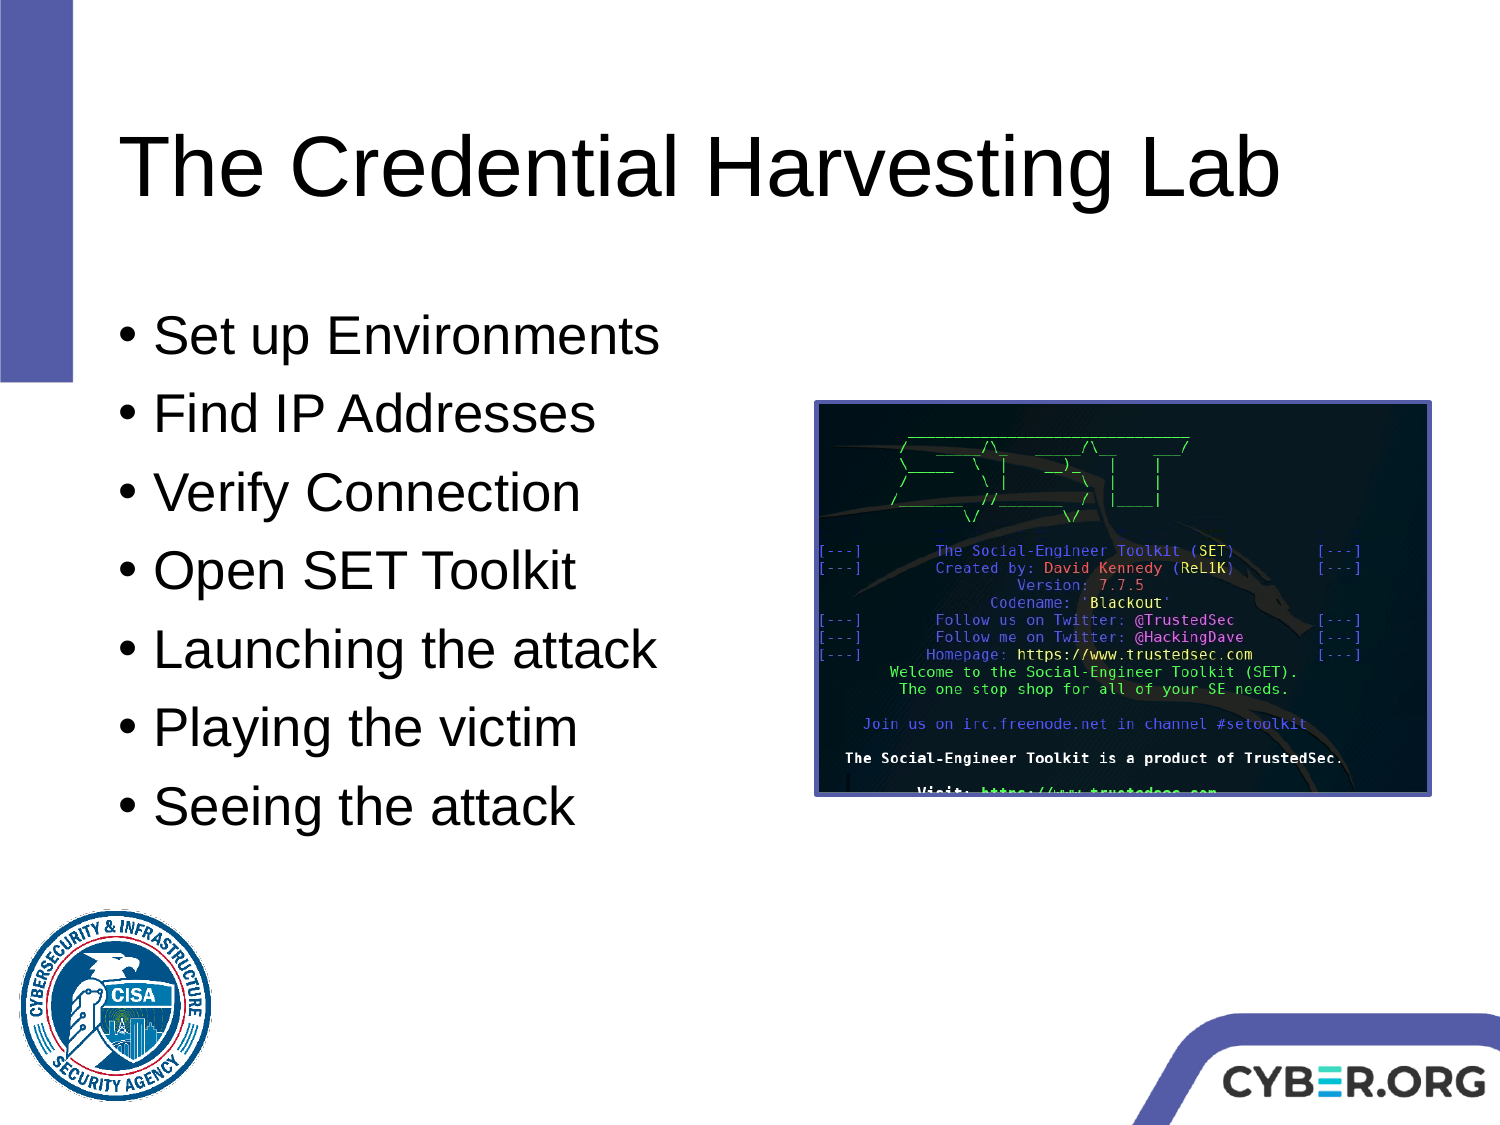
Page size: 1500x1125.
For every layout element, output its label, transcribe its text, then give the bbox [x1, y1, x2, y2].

title The Credential Harvesting Lab [103, 59, 1397, 278]
list Set up Environments Find IP Addresses Verify Connection Open SET Toolkit Launching the attack Playing the victim Seeing the attack [103, 299, 1397, 1014]
picture [0, 0, 1500, 1125]
